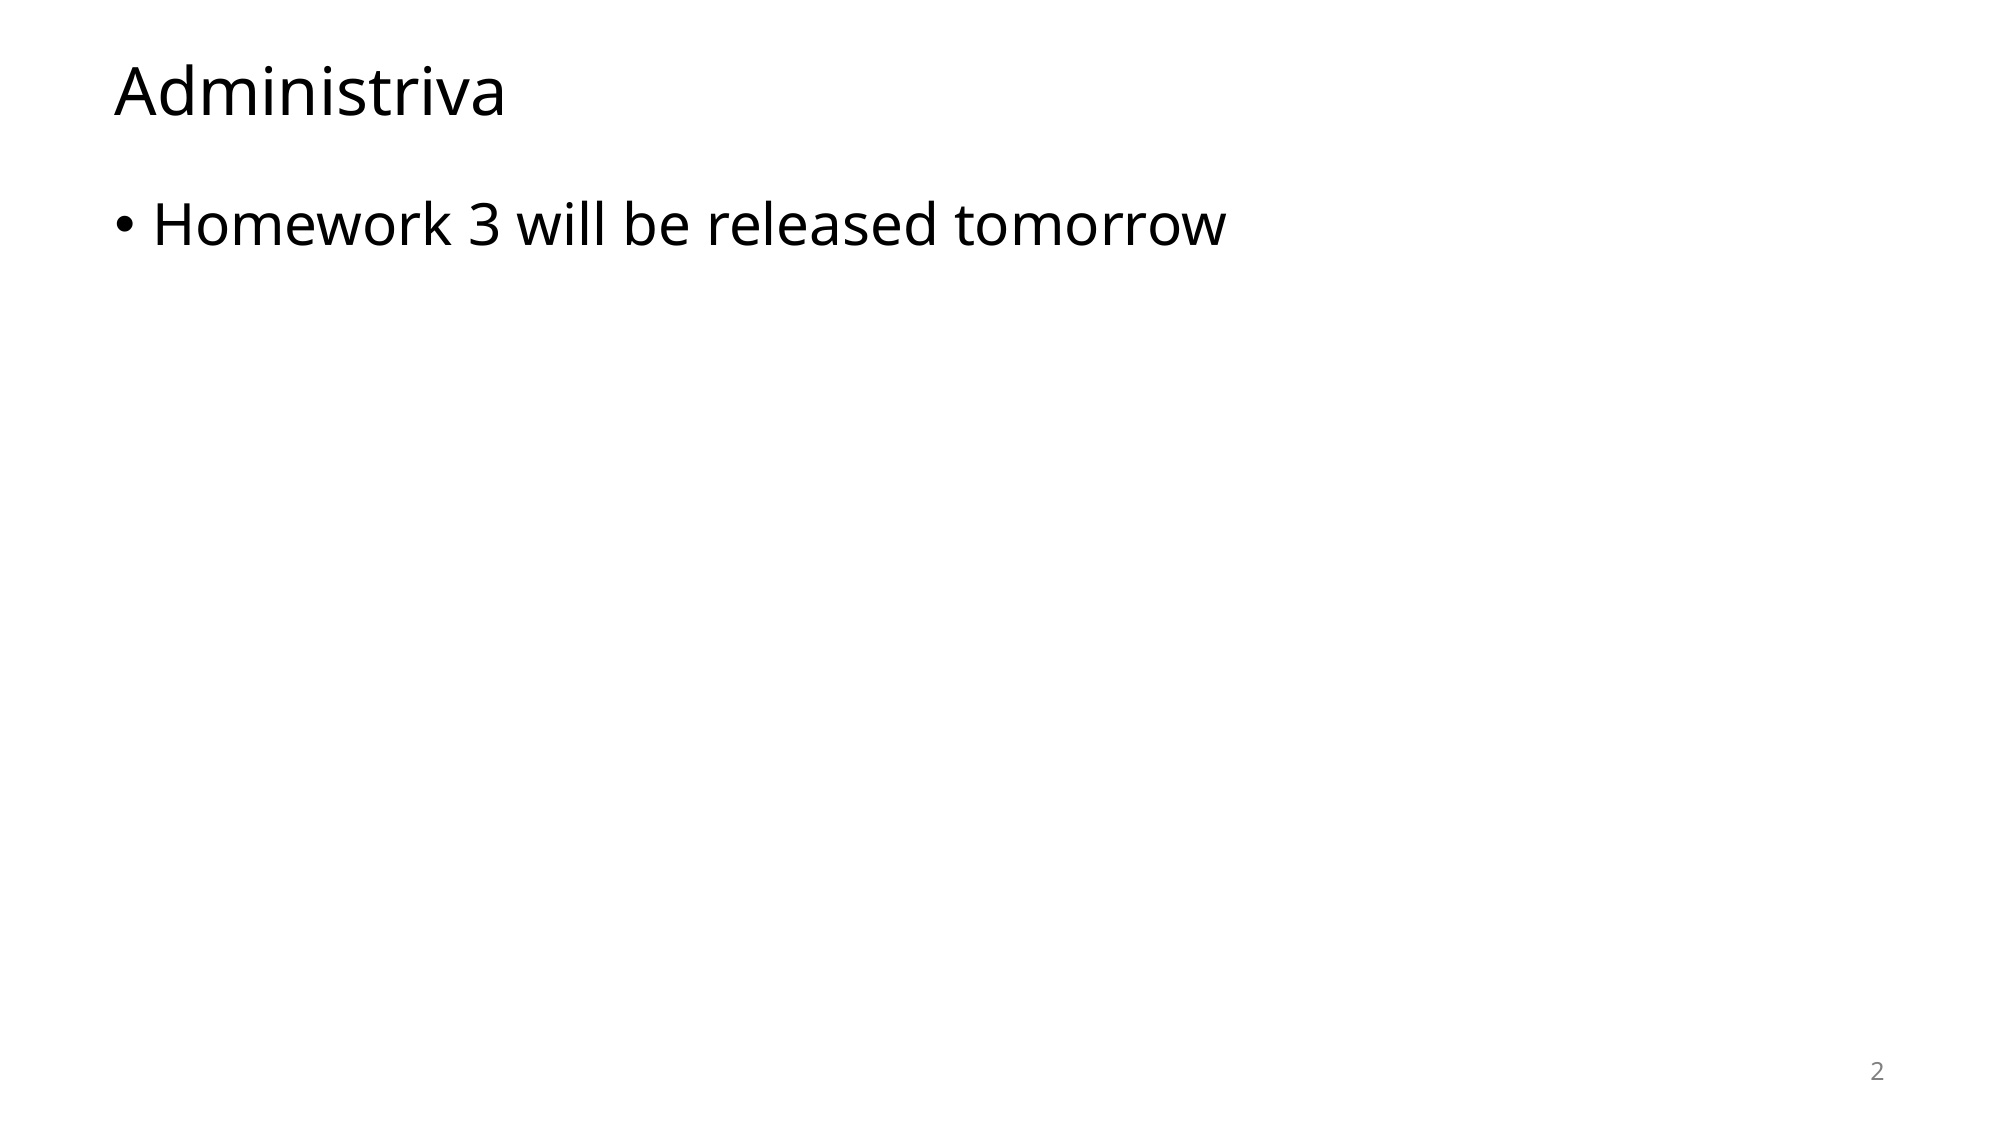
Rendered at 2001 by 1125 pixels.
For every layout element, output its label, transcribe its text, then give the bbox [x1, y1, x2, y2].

slide_number 2 [1749, 1042, 1900, 1103]
title Administriva [99, 37, 1900, 150]
list Homework 3 will be released tomorrow [99, 187, 1900, 1013]
